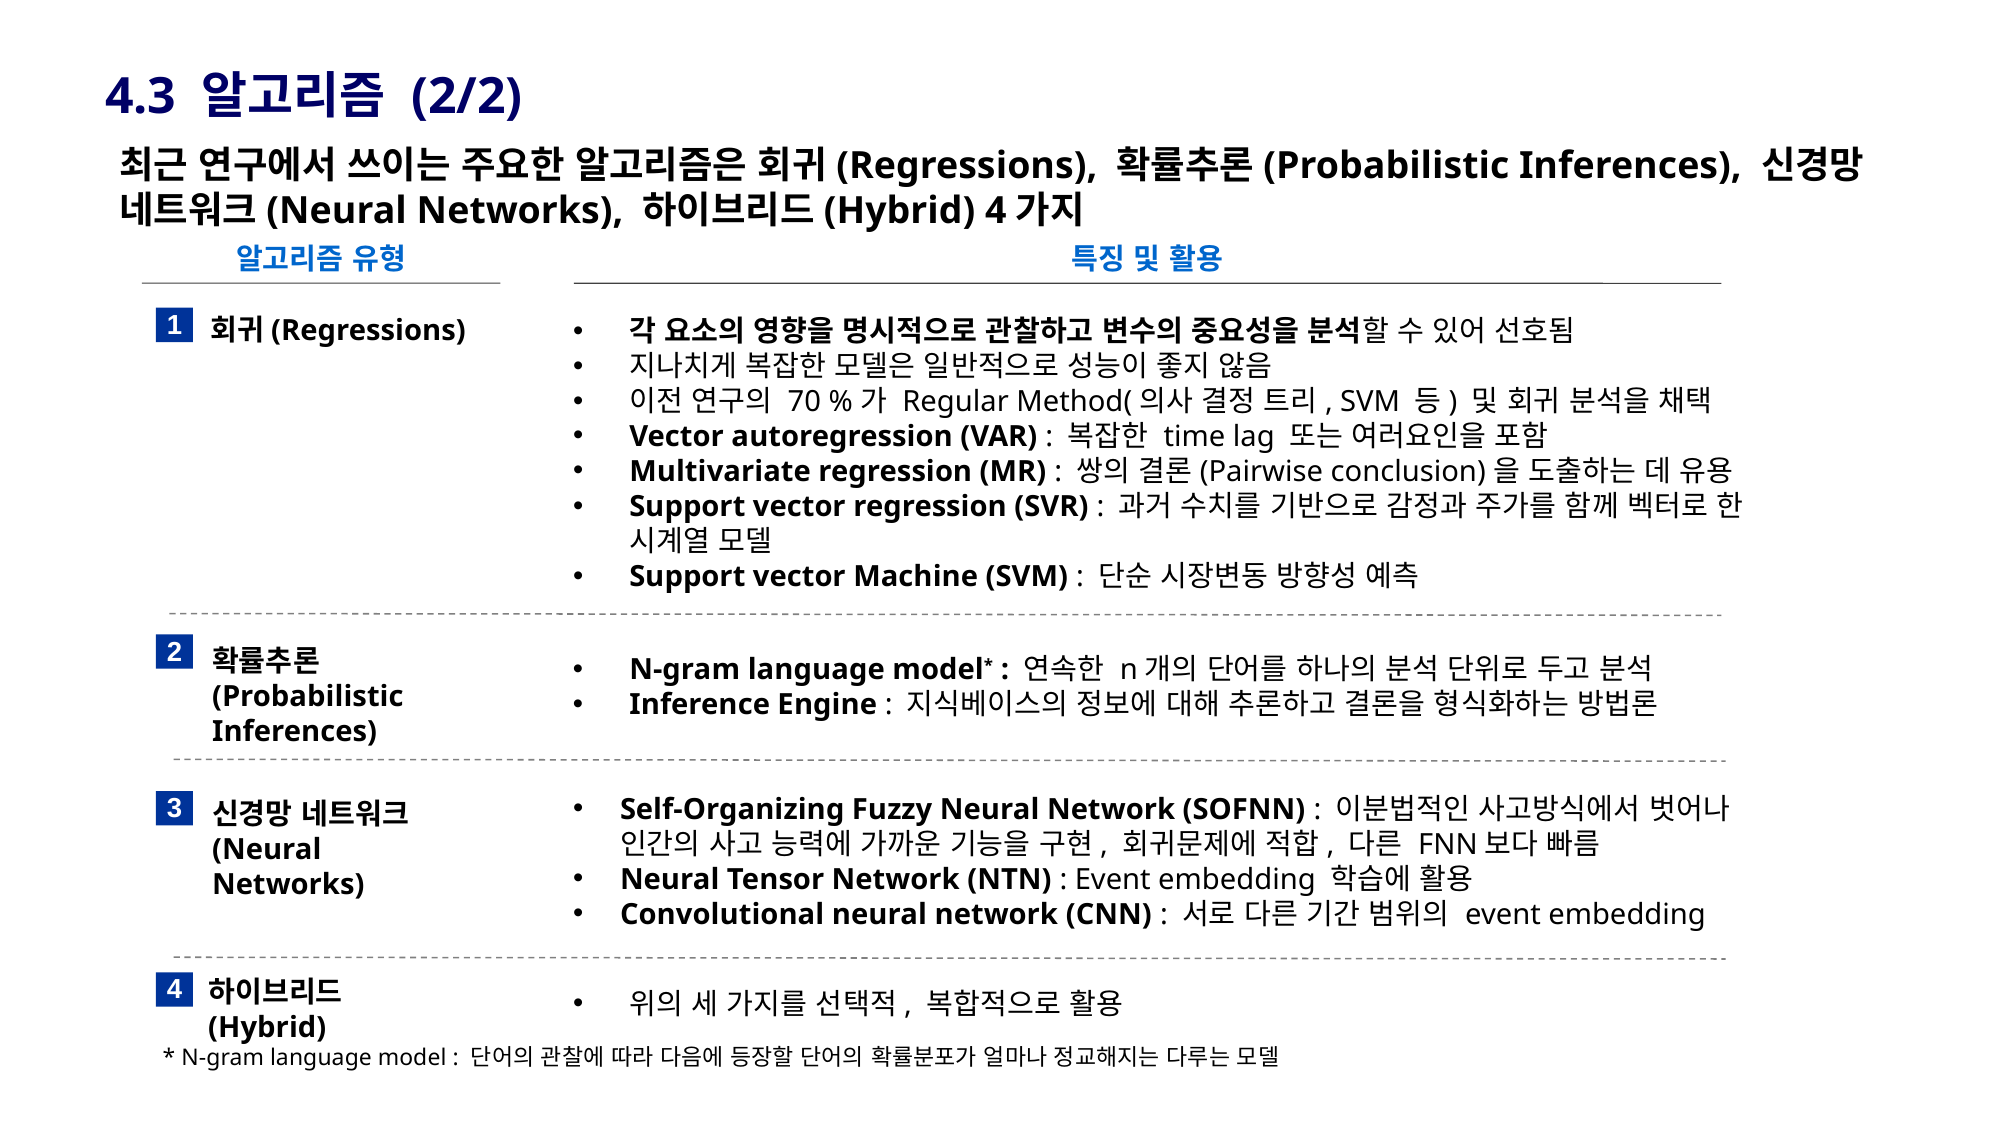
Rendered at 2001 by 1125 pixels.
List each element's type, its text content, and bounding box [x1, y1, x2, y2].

text_box 2 [155, 634, 193, 669]
text_box 신경망 네트워크(Neural Networks) [197, 787, 476, 908]
text_box 각 요소의 영향을 명시적으로 관찰하고 변수의 중요성을 분석할 수 있어 선호됨 지나치게 복잡한 모델은 일반적으로 성능이 좋지 않음 이전 연구의 70 %가 Regular Method(의사 결정 트리, SVM 등) 및 회귀 분석을 채택 Vector autoregression (VAR) : 복잡한 time lag 또는 여러요인을 포함 Multivariate regression (MR) : 쌍의 결론(Pairwise conclusion)을 도출하는 데 유용 Support vector regression (SVR) : 과거 수치를 기반으로 감정과 주가를 함께 벡터로 한 시계열 모델 Support vector Machine (SVM) : 단순 시장변동 방향성 예측 [558, 305, 1761, 600]
text_box 4.3 알고리즘 (2/2) [105, 63, 1629, 111]
text_box 하이브리드 (Hybrid) [193, 966, 472, 1035]
text_box 회귀(Regressions) [195, 304, 501, 355]
text_box 1 [155, 307, 193, 343]
text_box 4 [155, 972, 193, 1007]
text_box * N-gram language model : 단어의 관찰에 따라 다음에 등장할 단어의 확률분포가 얼마나 정교해지는 다루는 모델 [141, 1035, 1550, 1078]
text_box 특징 및 활용 [573, 232, 1722, 283]
text_box 위의 세 가지를 선택적, 복합적으로 활용 [558, 977, 1654, 1028]
text_box 최근 연구에서 쓰이는 주요한 알고리즘은 회귀(Regressions), 확률추론(Probabilistic Inferences), 신경망 네트워크(Neural Networks), 하이브리드(Hybrid) 4가지 [105, 133, 1886, 239]
text_box Self-Organizing Fuzzy Neural Network (SOFNN) : 이분법적인 사고방식에서 벗어나 인간의 사고 능력에 가까운 기능을 구현, 회귀문제에 적합, 다른 FNN보다 빠름 Neural Tensor Network (NTN) : Event embedding 학습에 활용 Convolutional neural network (CNN) : 서로 다른 기간 범위의 event embedding [558, 782, 1761, 938]
text_box 확률추론(Probabilistic Inferences) [197, 634, 478, 755]
text_box 3 [155, 791, 193, 826]
text_box N-gram language model* : 연속한 n개의 단어를 하나의 분석 단위로 두고 분석 Inference Engine : 지식베이스의 정보에 대해 추론하고 결론을 형식화하는 방법론 [558, 643, 1731, 728]
text_box 알고리즘 유형 [141, 232, 501, 283]
